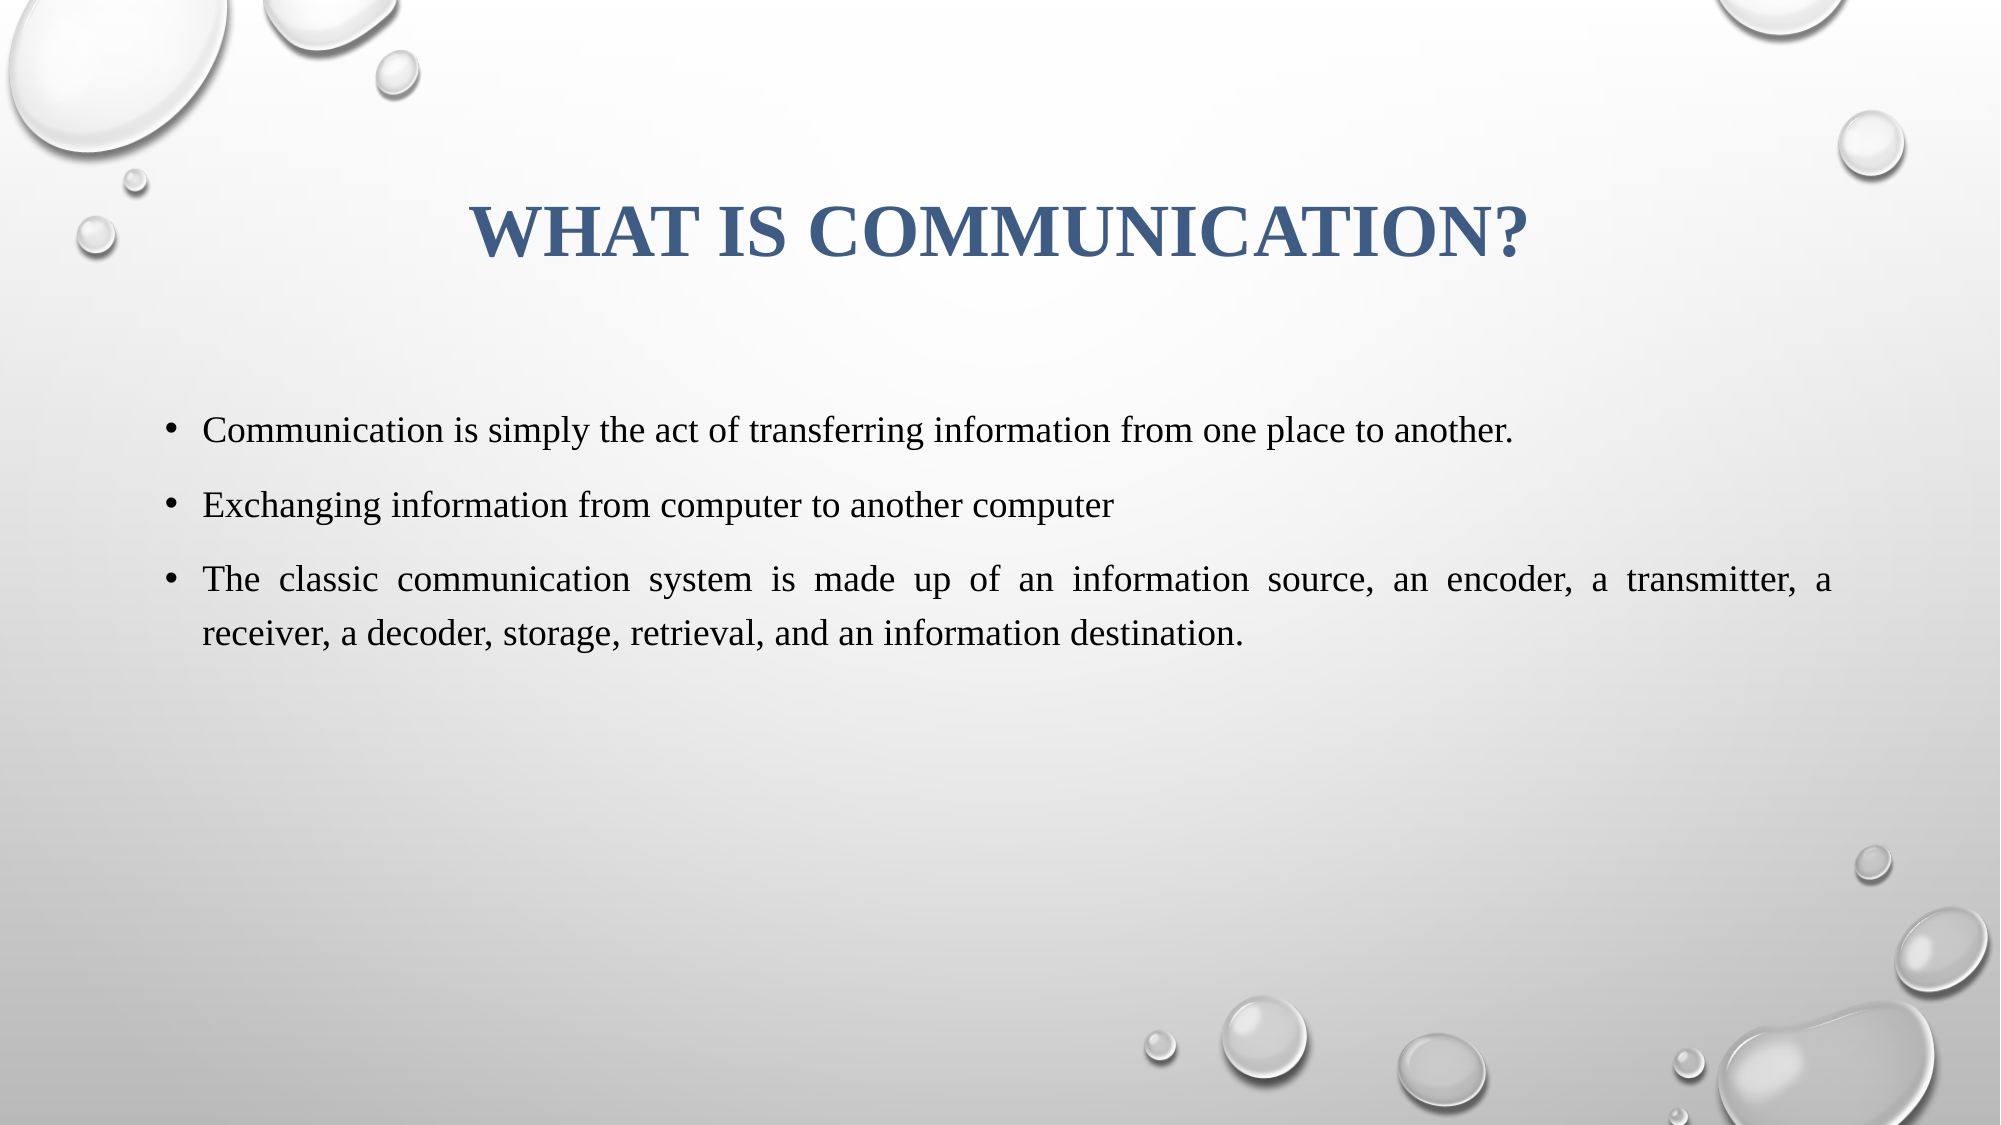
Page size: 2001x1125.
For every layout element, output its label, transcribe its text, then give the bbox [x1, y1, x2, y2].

title What is Communication? [149, 101, 1851, 364]
picture [0, 0, 2000, 1125]
list Communication is simply the act of transferring information from one place to another. Exchanging information from computer to another computer The classic communication system is made up of an information source, an encoder, a transmitter, a receiver, a decoder, storage, retrieval, and an information destination. [149, 388, 1850, 950]
